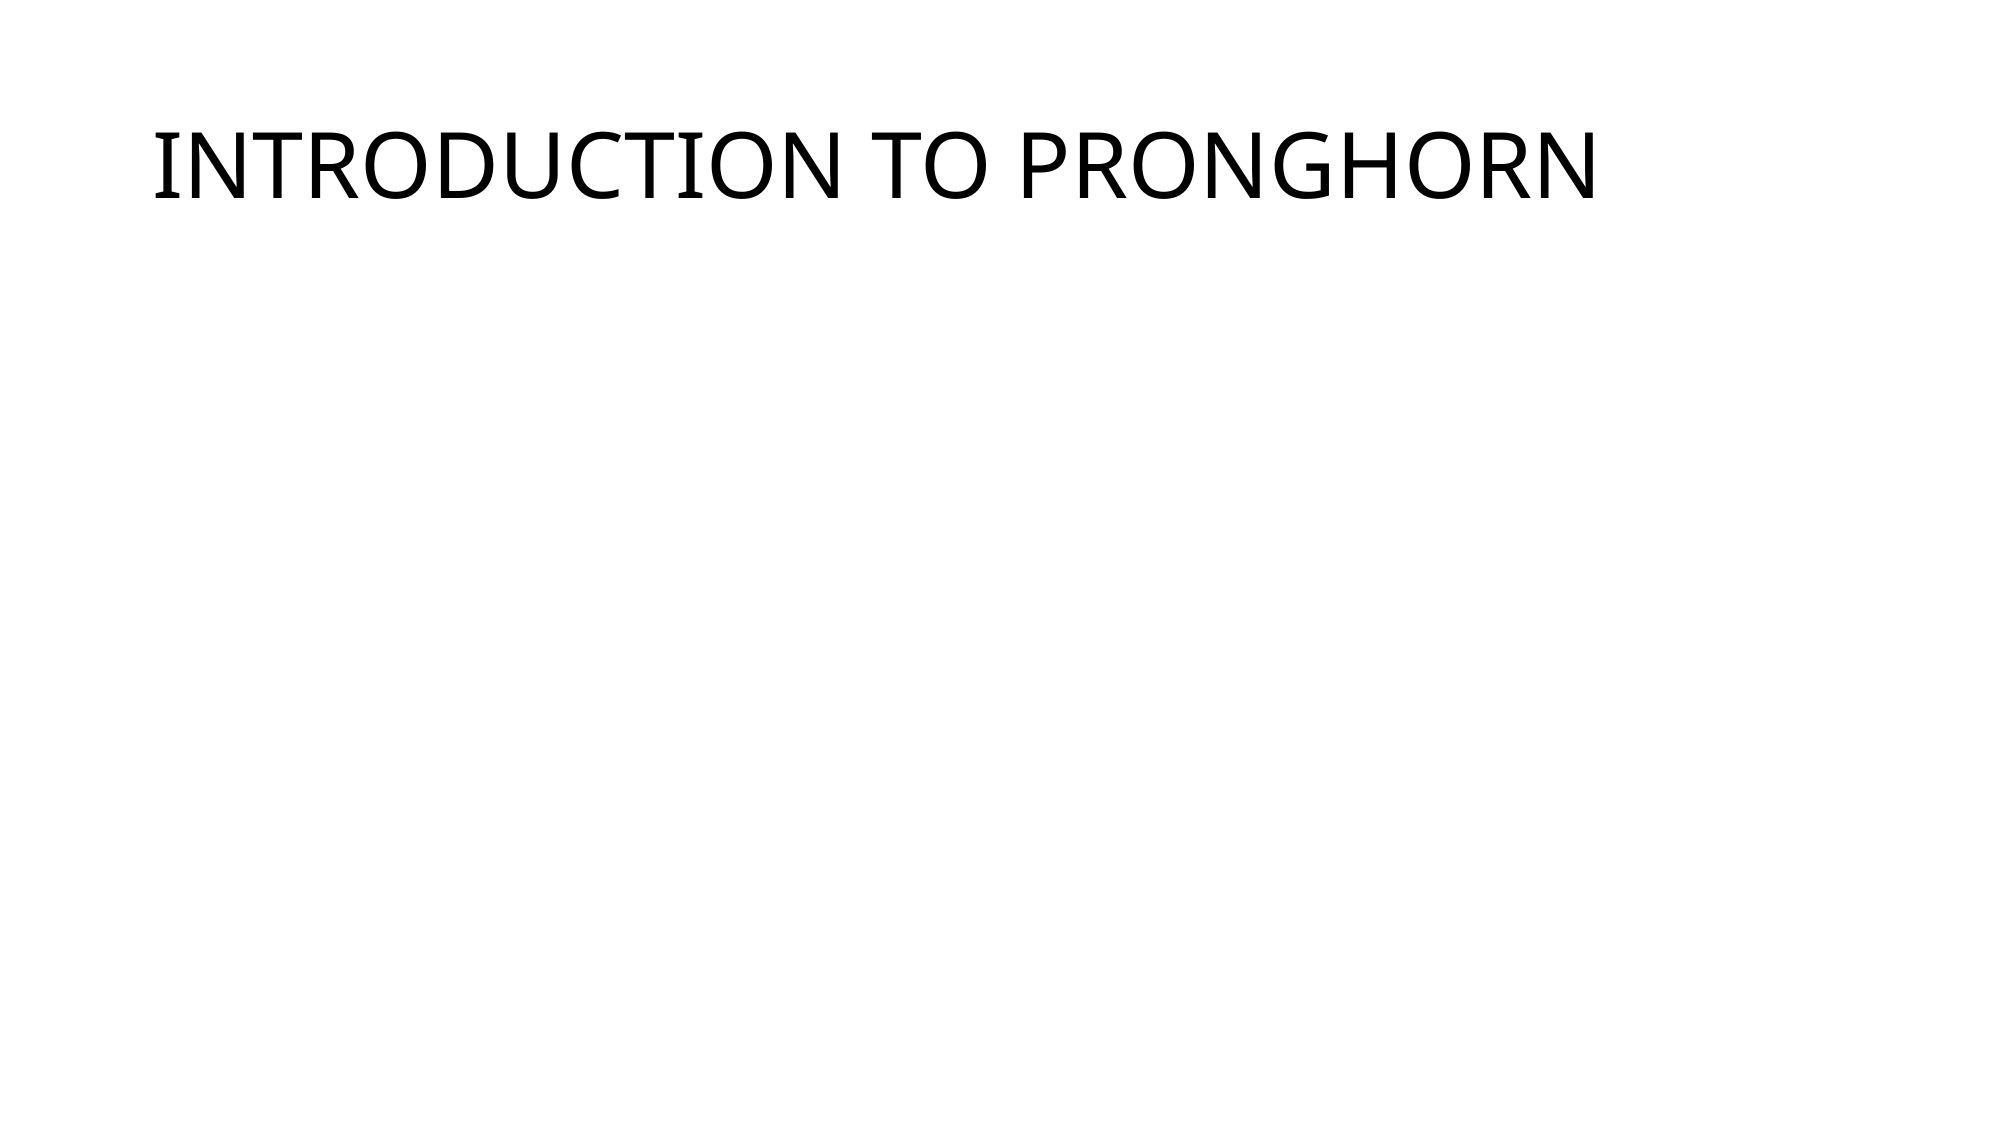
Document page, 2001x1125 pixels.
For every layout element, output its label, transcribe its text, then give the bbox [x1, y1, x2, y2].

title INTRODUCTION TO PRONGHORN [137, 59, 1863, 278]
